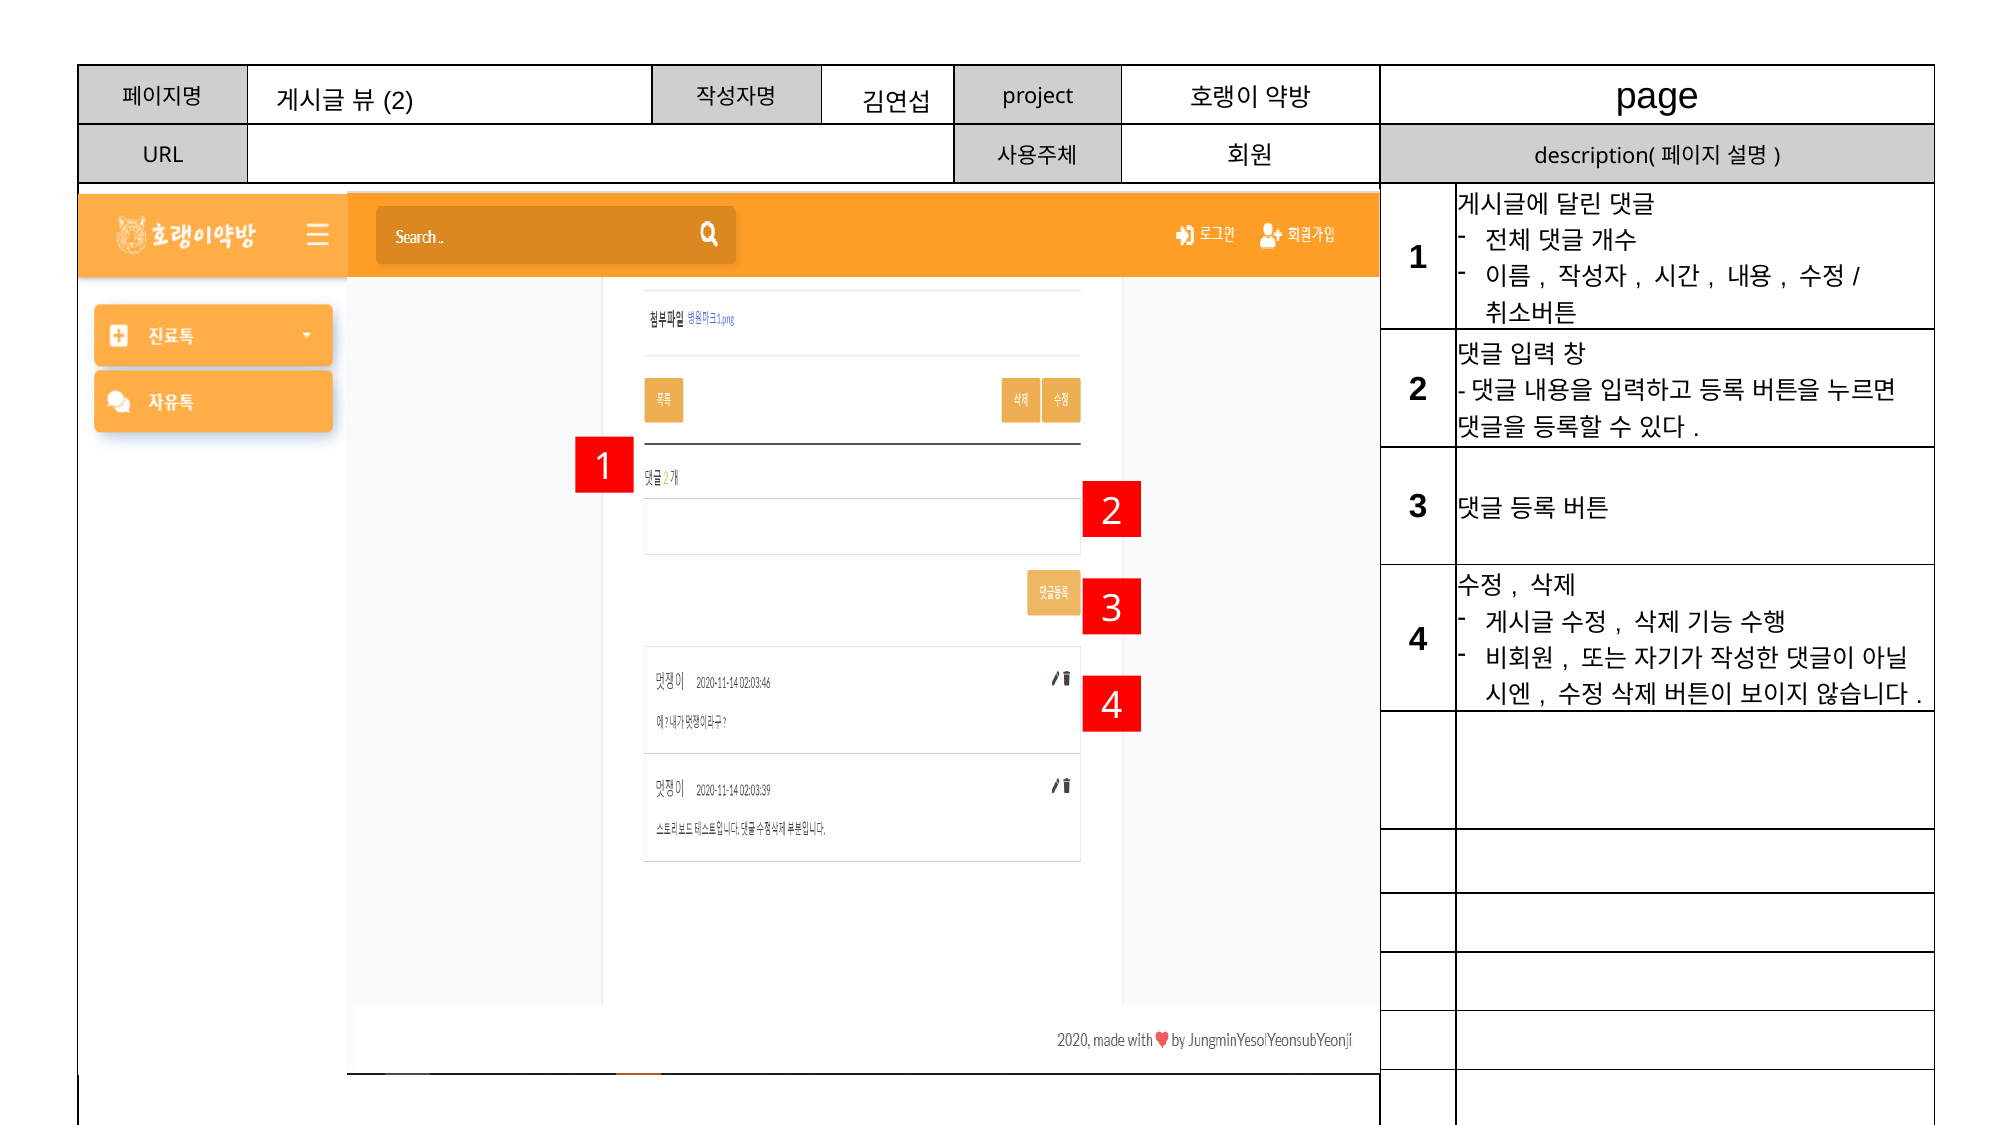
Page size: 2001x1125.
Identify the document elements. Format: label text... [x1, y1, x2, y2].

table_cell 댓글 등록 버튼 [1457, 448, 1934, 564]
table_cell [1457, 894, 1934, 951]
table_cell 1 [1381, 184, 1455, 328]
table_cell description(페이지 설명) [1381, 125, 1934, 182]
table_cell [79, 184, 1379, 194]
table_cell [1457, 830, 1934, 892]
table_cell 4 [1381, 565, 1455, 710]
table_cell [1381, 712, 1455, 828]
table_cell 2 [1381, 330, 1455, 446]
picture [78, 189, 1380, 1075]
table_header 김연섭 [822, 66, 953, 123]
table_cell [1381, 830, 1455, 892]
table_cell [1381, 1070, 1455, 1125]
table_cell 댓글 입력 창 -댓글 내용을 입력하고 등록 버튼을 누르면 댓글을 등록할 수 있다. [1457, 330, 1934, 446]
table_header 게시글 뷰(2) [248, 66, 651, 123]
table_header 호랭이 약방 [1122, 66, 1379, 123]
table_cell 사용주체 [955, 125, 1121, 182]
table_cell 게시글에 달린 댓글 전체 댓글 개수 이름, 작성자, 시간, 내용, 수정/취소버튼 [1457, 184, 1934, 328]
table_cell [1381, 953, 1455, 1010]
table_cell [248, 125, 953, 182]
table_cell [1457, 712, 1934, 828]
table_cell 회원 [1122, 125, 1379, 182]
table_cell [1457, 953, 1934, 1010]
table_cell [1381, 894, 1455, 951]
table_cell [79, 1075, 1379, 1125]
table_header page [1381, 66, 1934, 123]
table_cell [1457, 1011, 1934, 1069]
table_cell 3 [1381, 448, 1455, 564]
table_cell 수정, 삭제 게시글 수정, 삭제 기능 수행 비회원, 또는 자기가 작성한 댓글이 아닐 시엔, 수정 삭제 버튼이 보이지 않습니다. [1457, 565, 1934, 710]
table_cell [1457, 1070, 1934, 1125]
table_header 페이지명 [79, 66, 247, 123]
table_cell URL [79, 125, 247, 182]
table_cell [1381, 1011, 1455, 1069]
table_header project [955, 66, 1121, 123]
table_header 작성자명 [653, 66, 821, 123]
